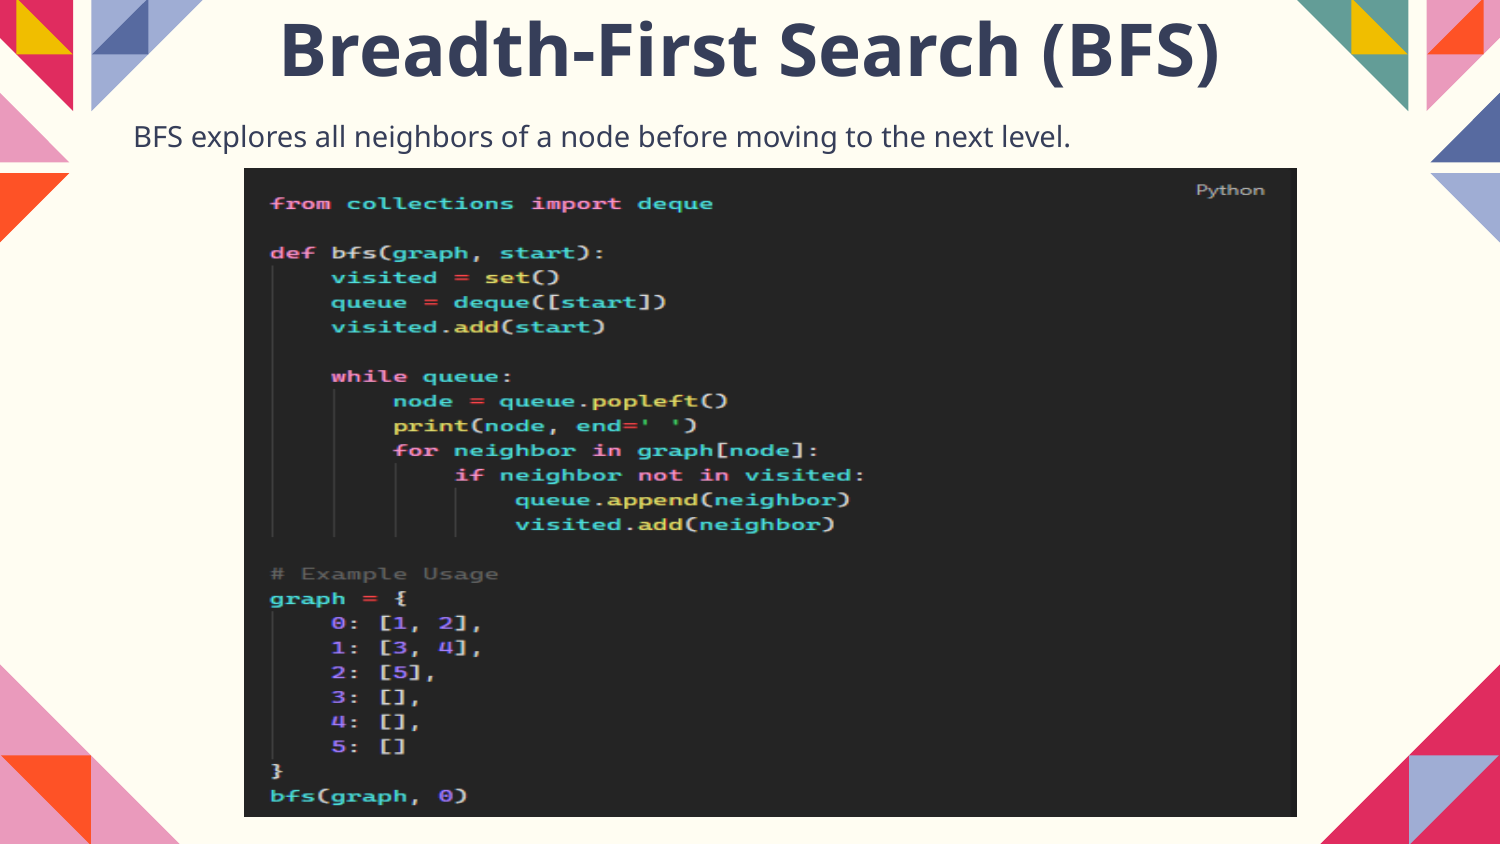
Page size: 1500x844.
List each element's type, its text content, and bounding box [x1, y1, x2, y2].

title Breadth-First Search (BFS) [118, 0, 1382, 83]
subtitle BFS explores all neighbors of a node before moving to the next level. [118, 97, 1382, 169]
picture [244, 168, 1297, 818]
